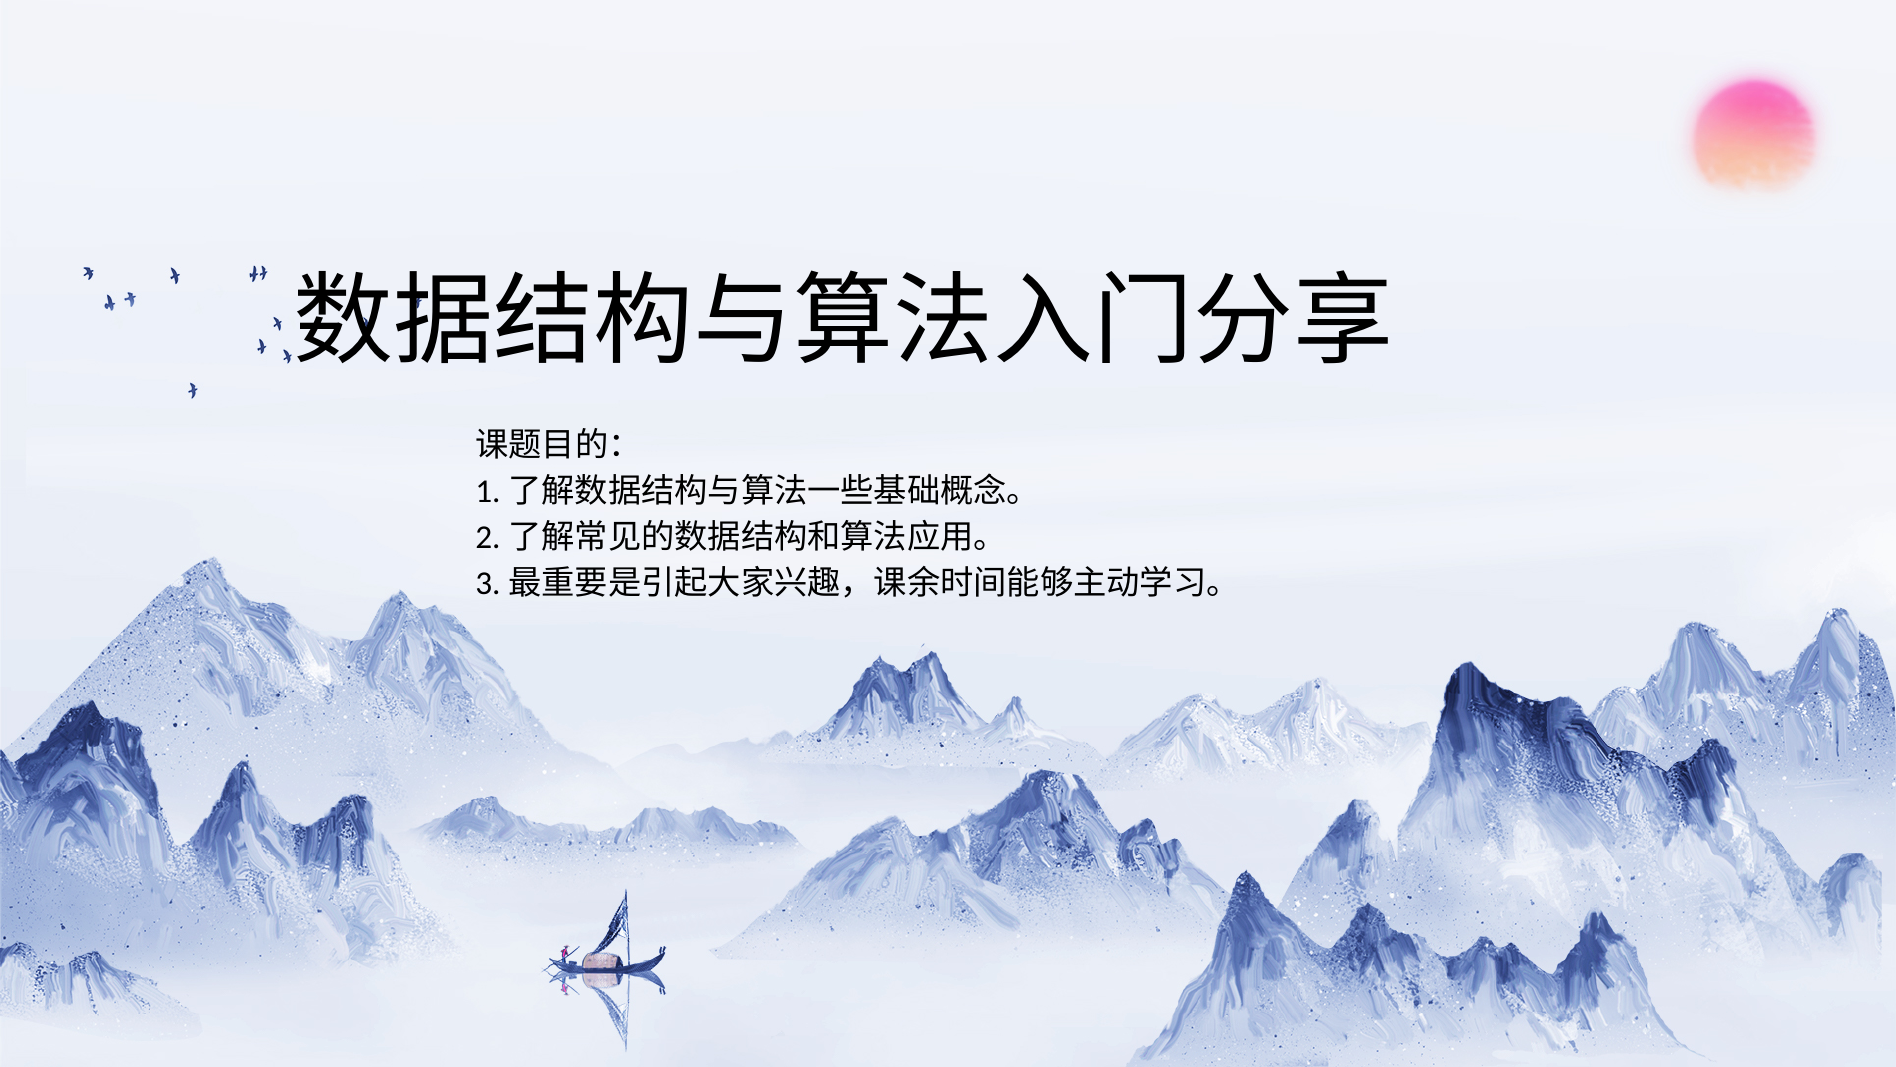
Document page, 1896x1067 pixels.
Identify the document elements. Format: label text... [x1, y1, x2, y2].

picture [0, 0, 1896, 1067]
text_box 数据结构与算法入门分享 [186, 226, 1502, 387]
text_box 课题目的： 1.了解数据结构与算法一些基础概念。 2.了解常见的数据结构和算法应用。 3.最重要是引起大家兴趣，课余时间能够主动学习。 [454, 405, 1267, 612]
